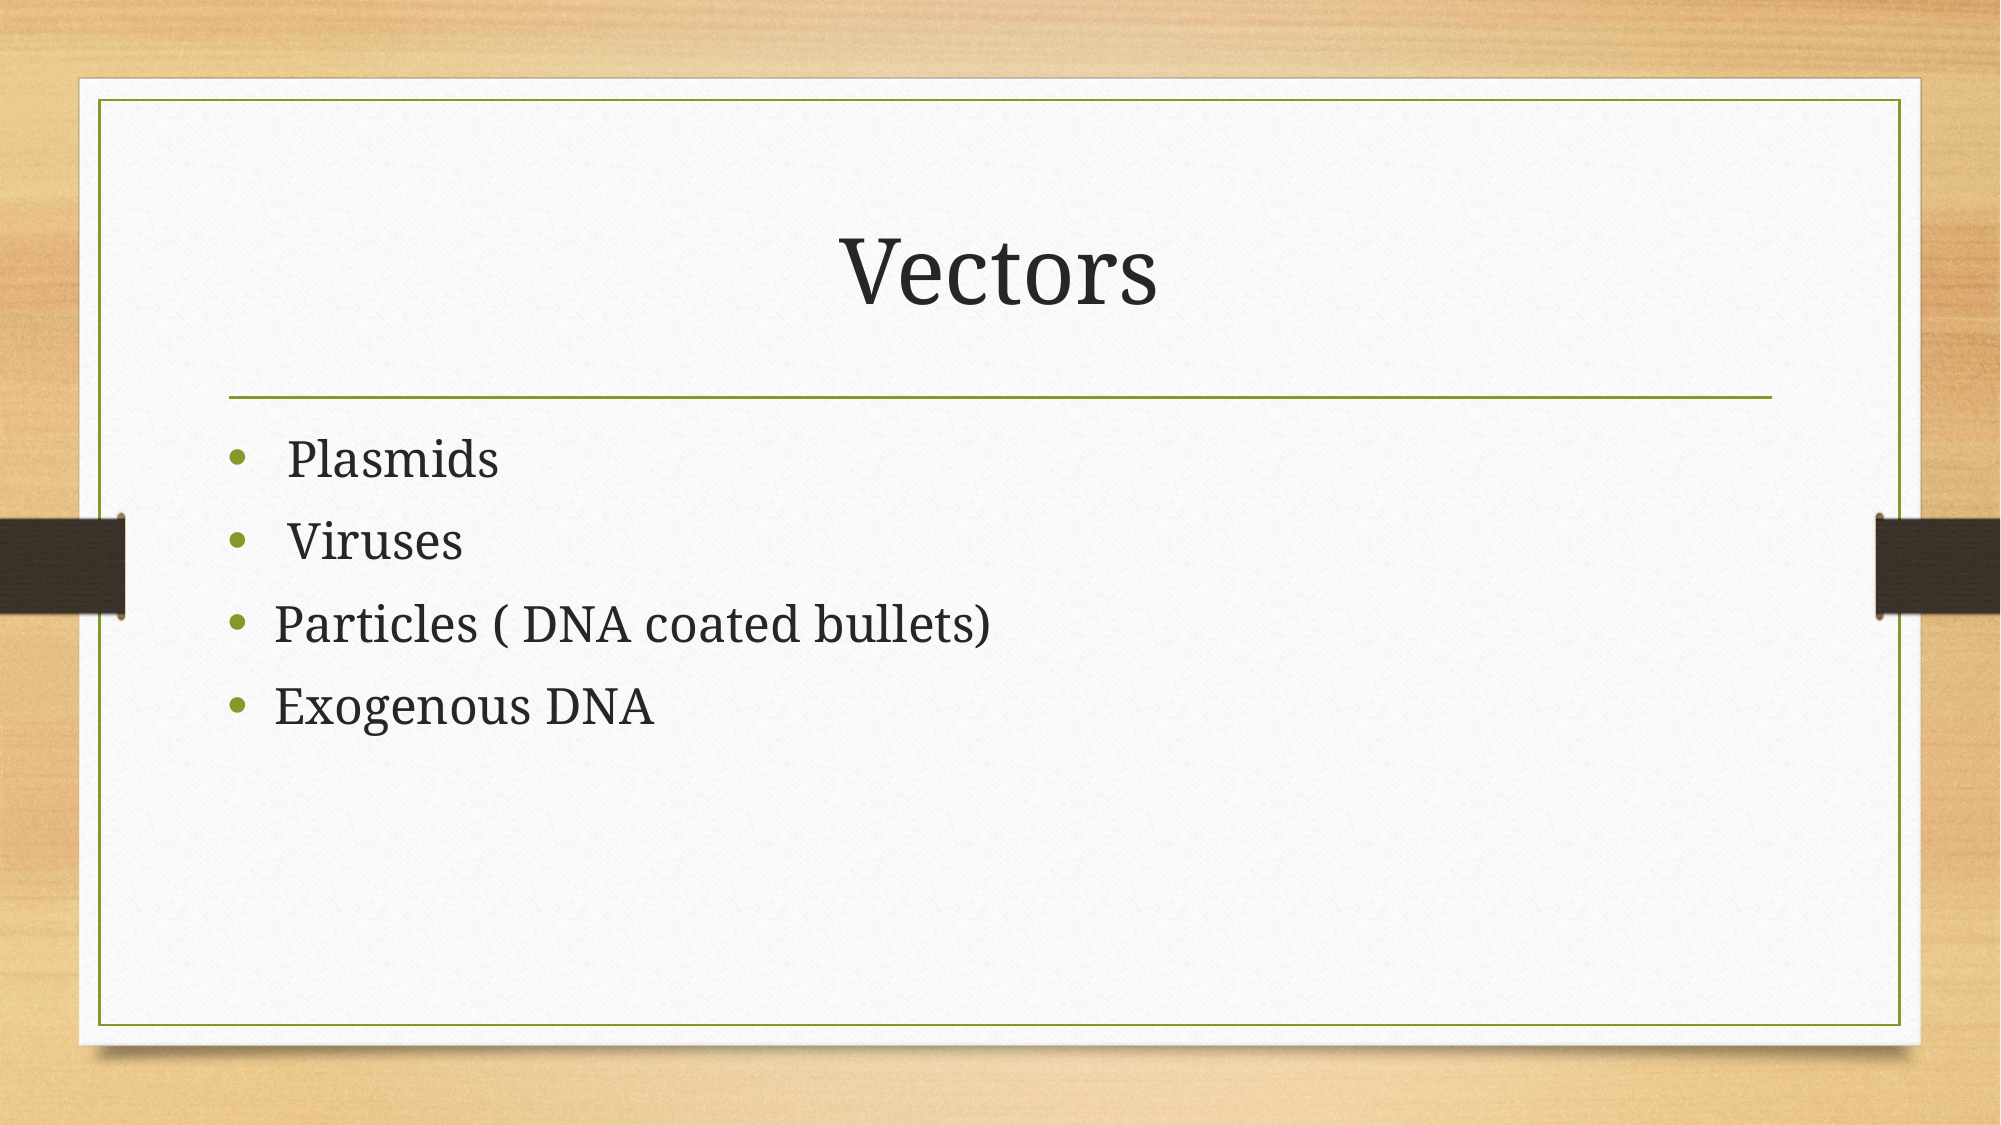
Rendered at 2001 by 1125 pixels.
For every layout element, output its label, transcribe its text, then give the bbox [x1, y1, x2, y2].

title Vectors [212, 161, 1788, 375]
picture [0, 0, 2001, 1125]
list Plasmids Viruses Particles ( DNA coated bullets) Exogenous DNA [212, 419, 1788, 964]
